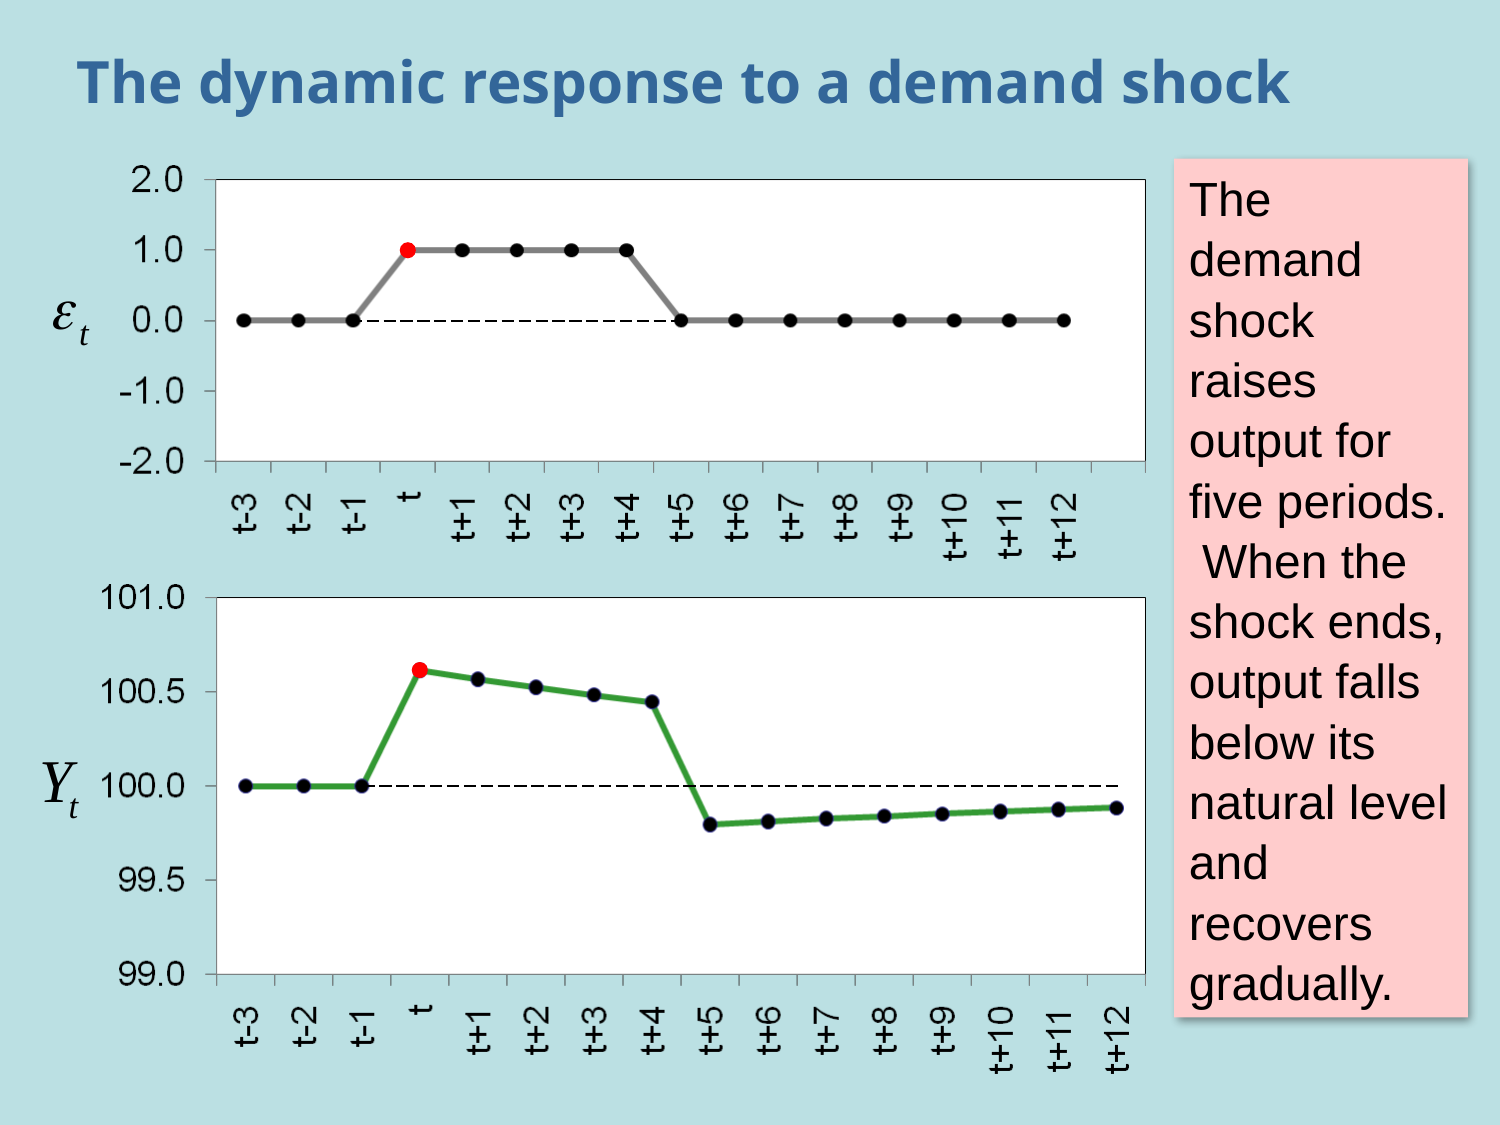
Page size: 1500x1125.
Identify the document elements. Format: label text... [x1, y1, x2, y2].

title The dynamic response to a demand shock [76, 26, 1430, 130]
text_box The demand shock raises output for five periods. When the shock ends, output falls below its natural level and recovers gradually. [1174, 158, 1468, 1018]
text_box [42, 269, 74, 360]
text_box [79, 155, 1160, 596]
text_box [34, 741, 90, 834]
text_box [79, 603, 1160, 1094]
